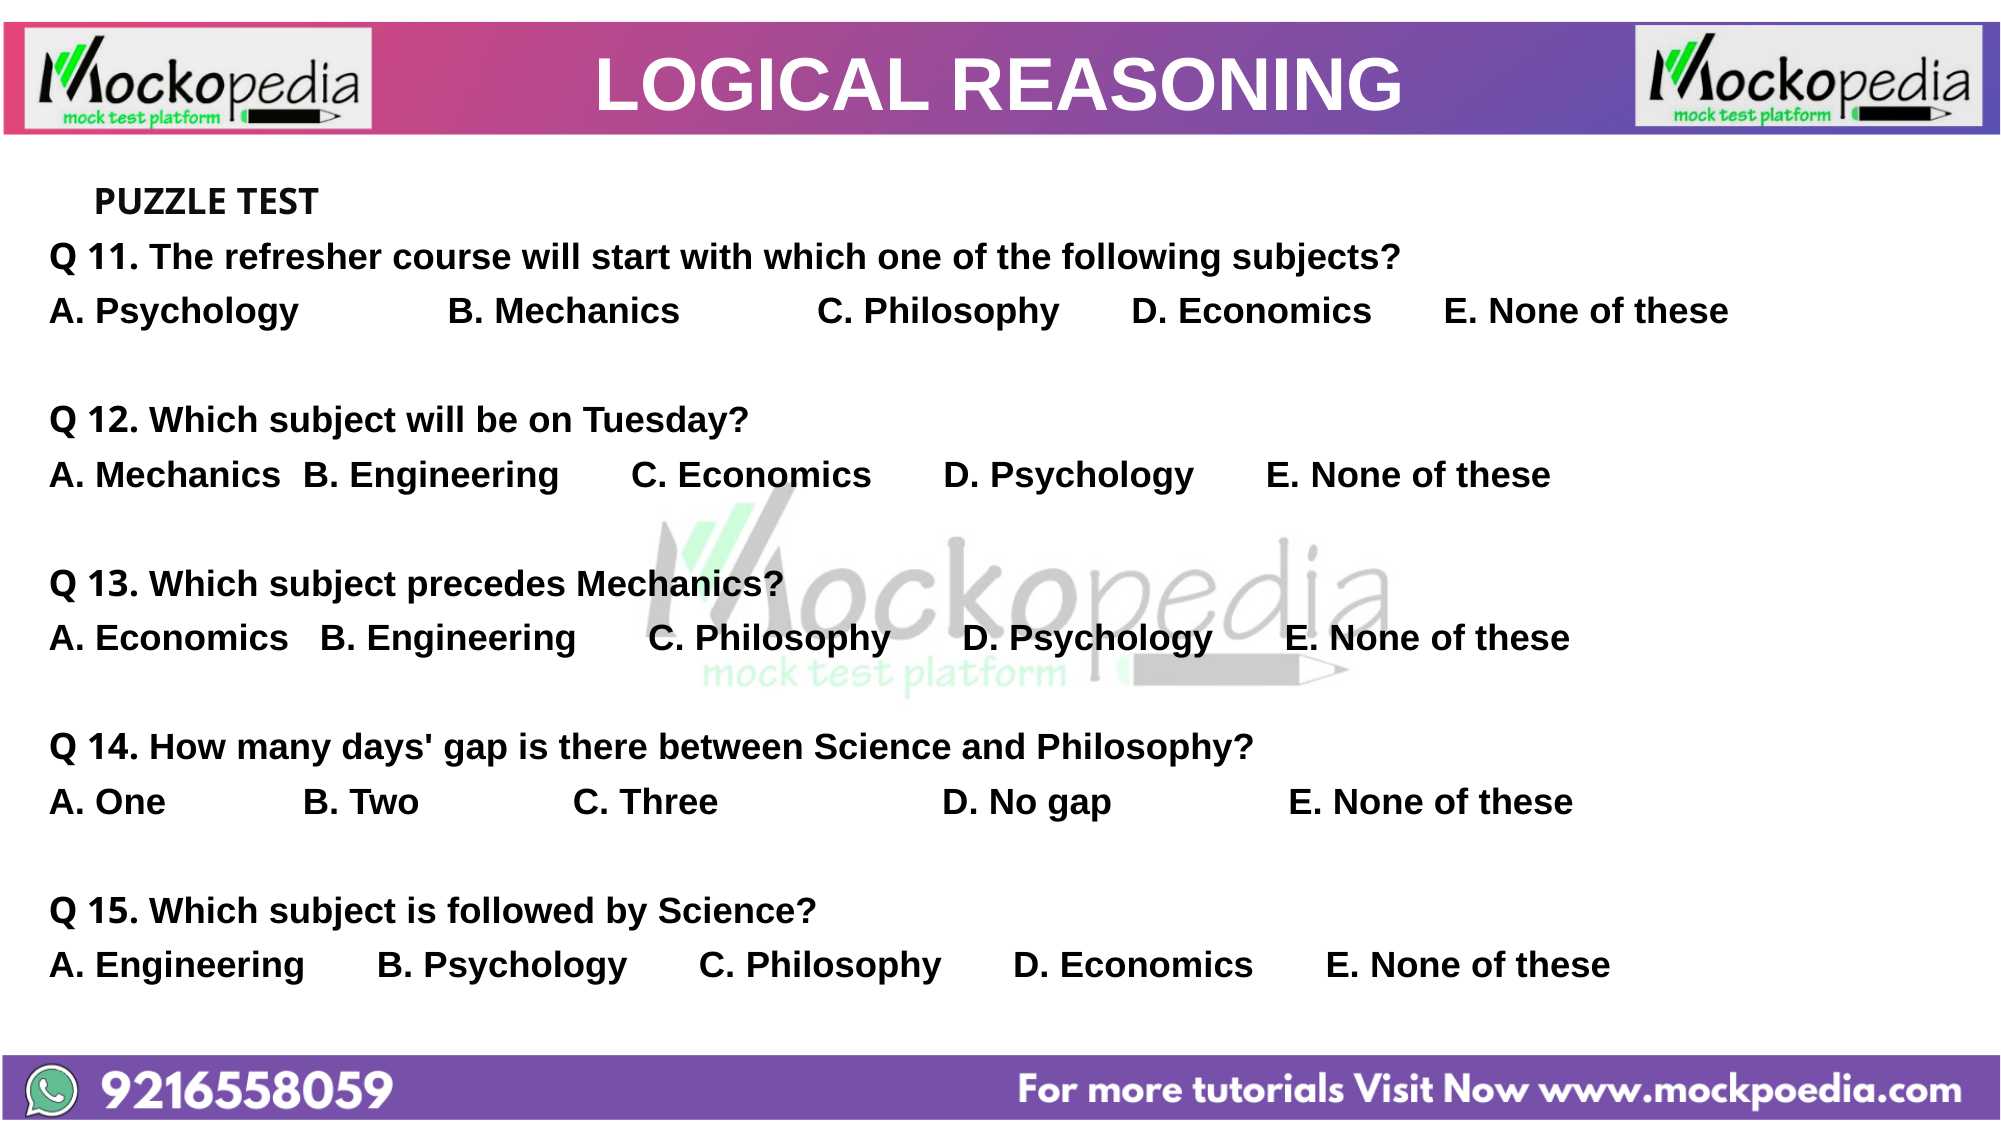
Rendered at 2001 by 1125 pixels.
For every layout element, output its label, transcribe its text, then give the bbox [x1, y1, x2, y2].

title LOGICAL REASONING [41, 31, 1959, 142]
list PUZZLE TEST Q 11. The refresher course will start with which one of the following subjects? A. Psychology B. Mechanics C. Philosophy D. Economics E. None of these Q 12. Which subject will be on Tuesday? A. Mechanics B. Engineering C. Economics D. Psychology E. None of these Q 13. Which subject precedes Mechanics? A. Economics B. Engineering C. Philosophy D. Psychology E. None of these Q 14. How many days' gap is there between Science and Philosophy? A. One B. Two C. Three D. No gap E. None of these Q 15. Which subject is followed by Science? A. Engineering B. Psychology C. Philosophy D. Economics E. None of these [33, 175, 1959, 1053]
picture [0, 0, 2001, 1125]
